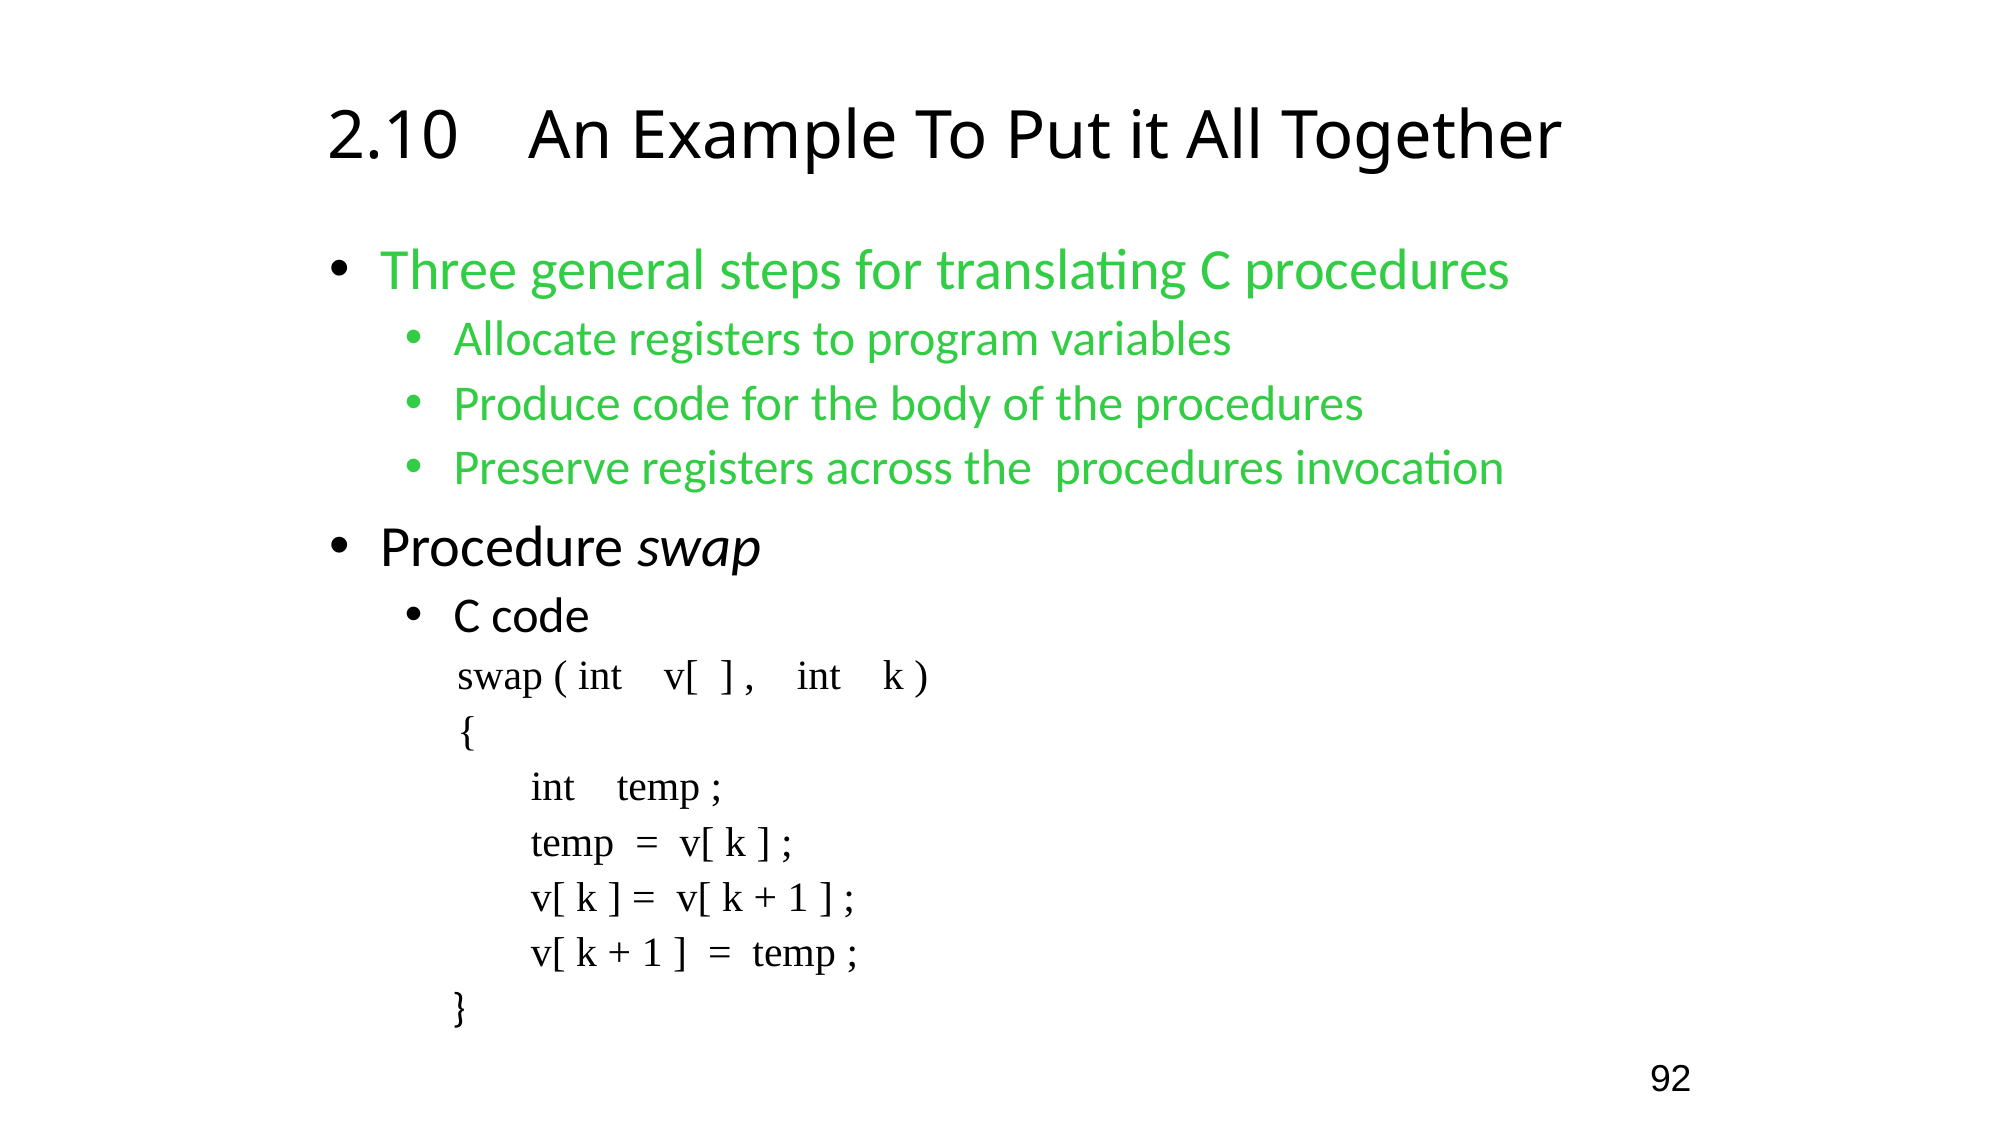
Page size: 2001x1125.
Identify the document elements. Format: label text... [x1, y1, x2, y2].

title 2.10 An Example To Put it All Together [312, 37, 1714, 238]
text_box 92 [1330, 1071, 1707, 1125]
list Three general steps for translating C procedures Allocate registers to program variables Produce code for the body of the procedures Preserve registers across the procedures invocation Procedure swap C code swap ( int v[ ] , int k ) { int temp ; temp = v[ k ] ; v[ k ] = v[ k + 1 ] ; v[ k + 1 ] = temp ; } [314, 231, 1716, 1071]
